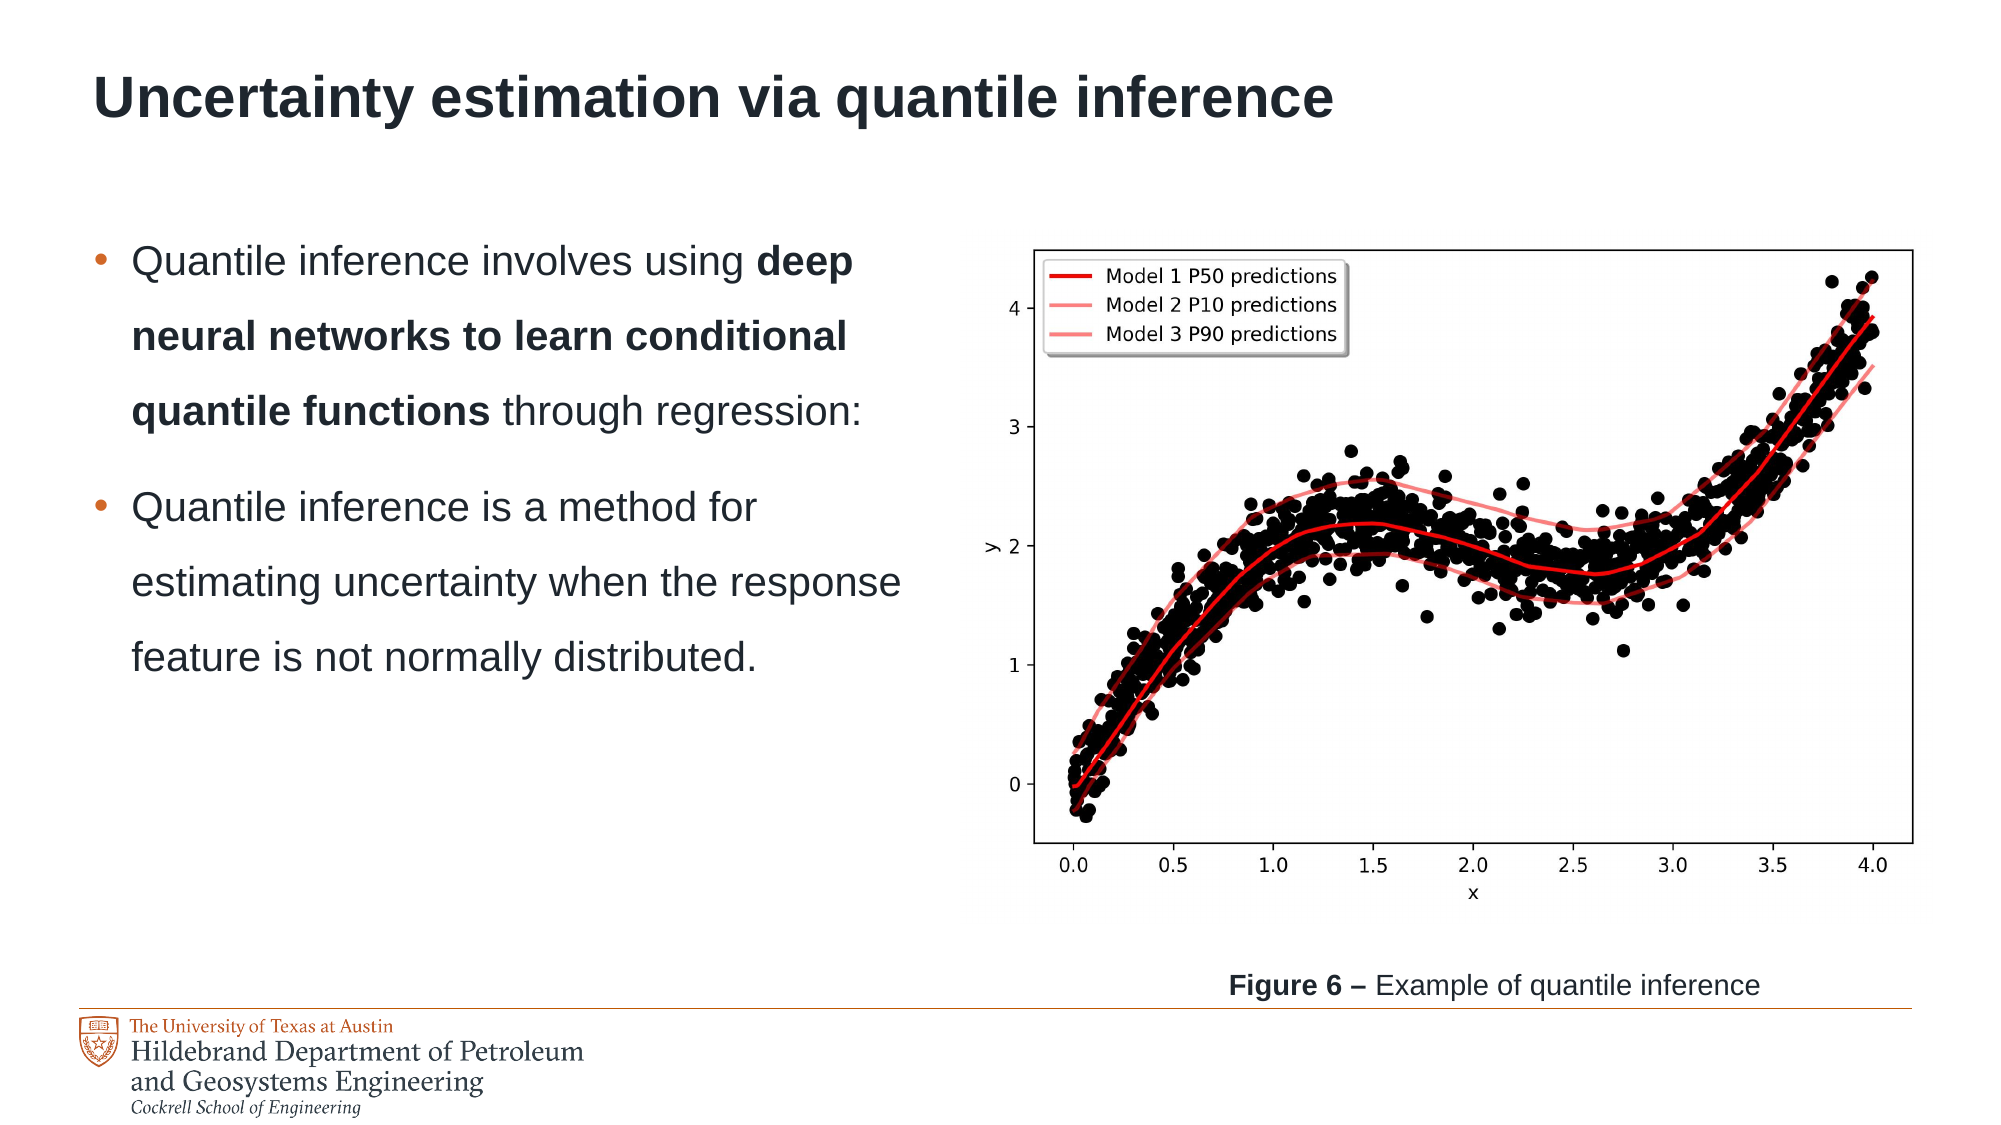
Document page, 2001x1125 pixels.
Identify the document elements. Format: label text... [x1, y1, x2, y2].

list Quantile inference involves using deep neural networks to learn conditional quantile functions through regression: Quantile inference is a method for estimating uncertainty when the response feature is not normally distributed. [79, 201, 961, 960]
picture [79, 1016, 584, 1118]
picture [960, 229, 1933, 924]
text_box Figure 6 – Example of quantile inference [1115, 958, 1875, 1009]
title Uncertainty estimation via quantile inference [79, 59, 1913, 155]
